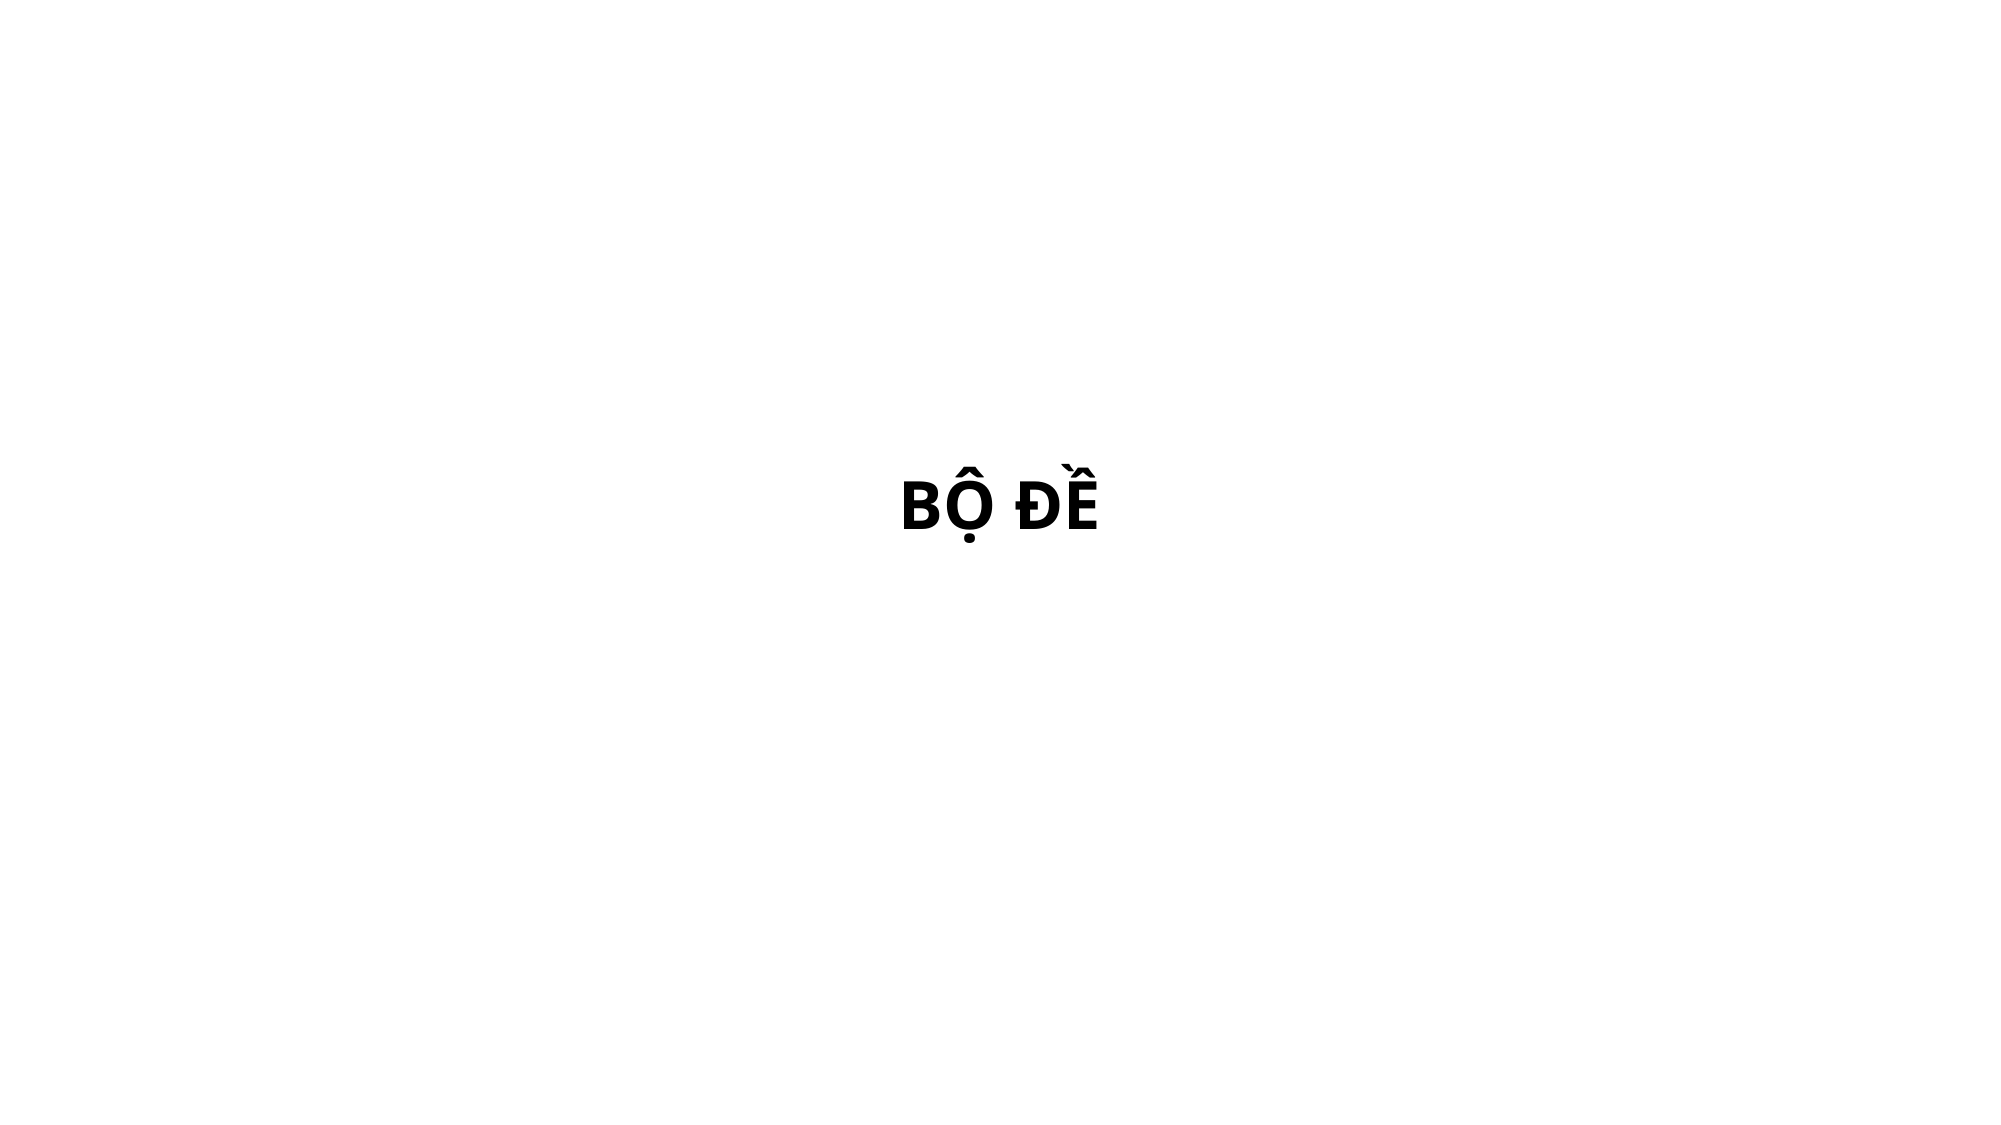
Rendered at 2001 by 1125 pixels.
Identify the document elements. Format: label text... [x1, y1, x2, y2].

text_box BỘ ĐỀ [0, 455, 2000, 550]
